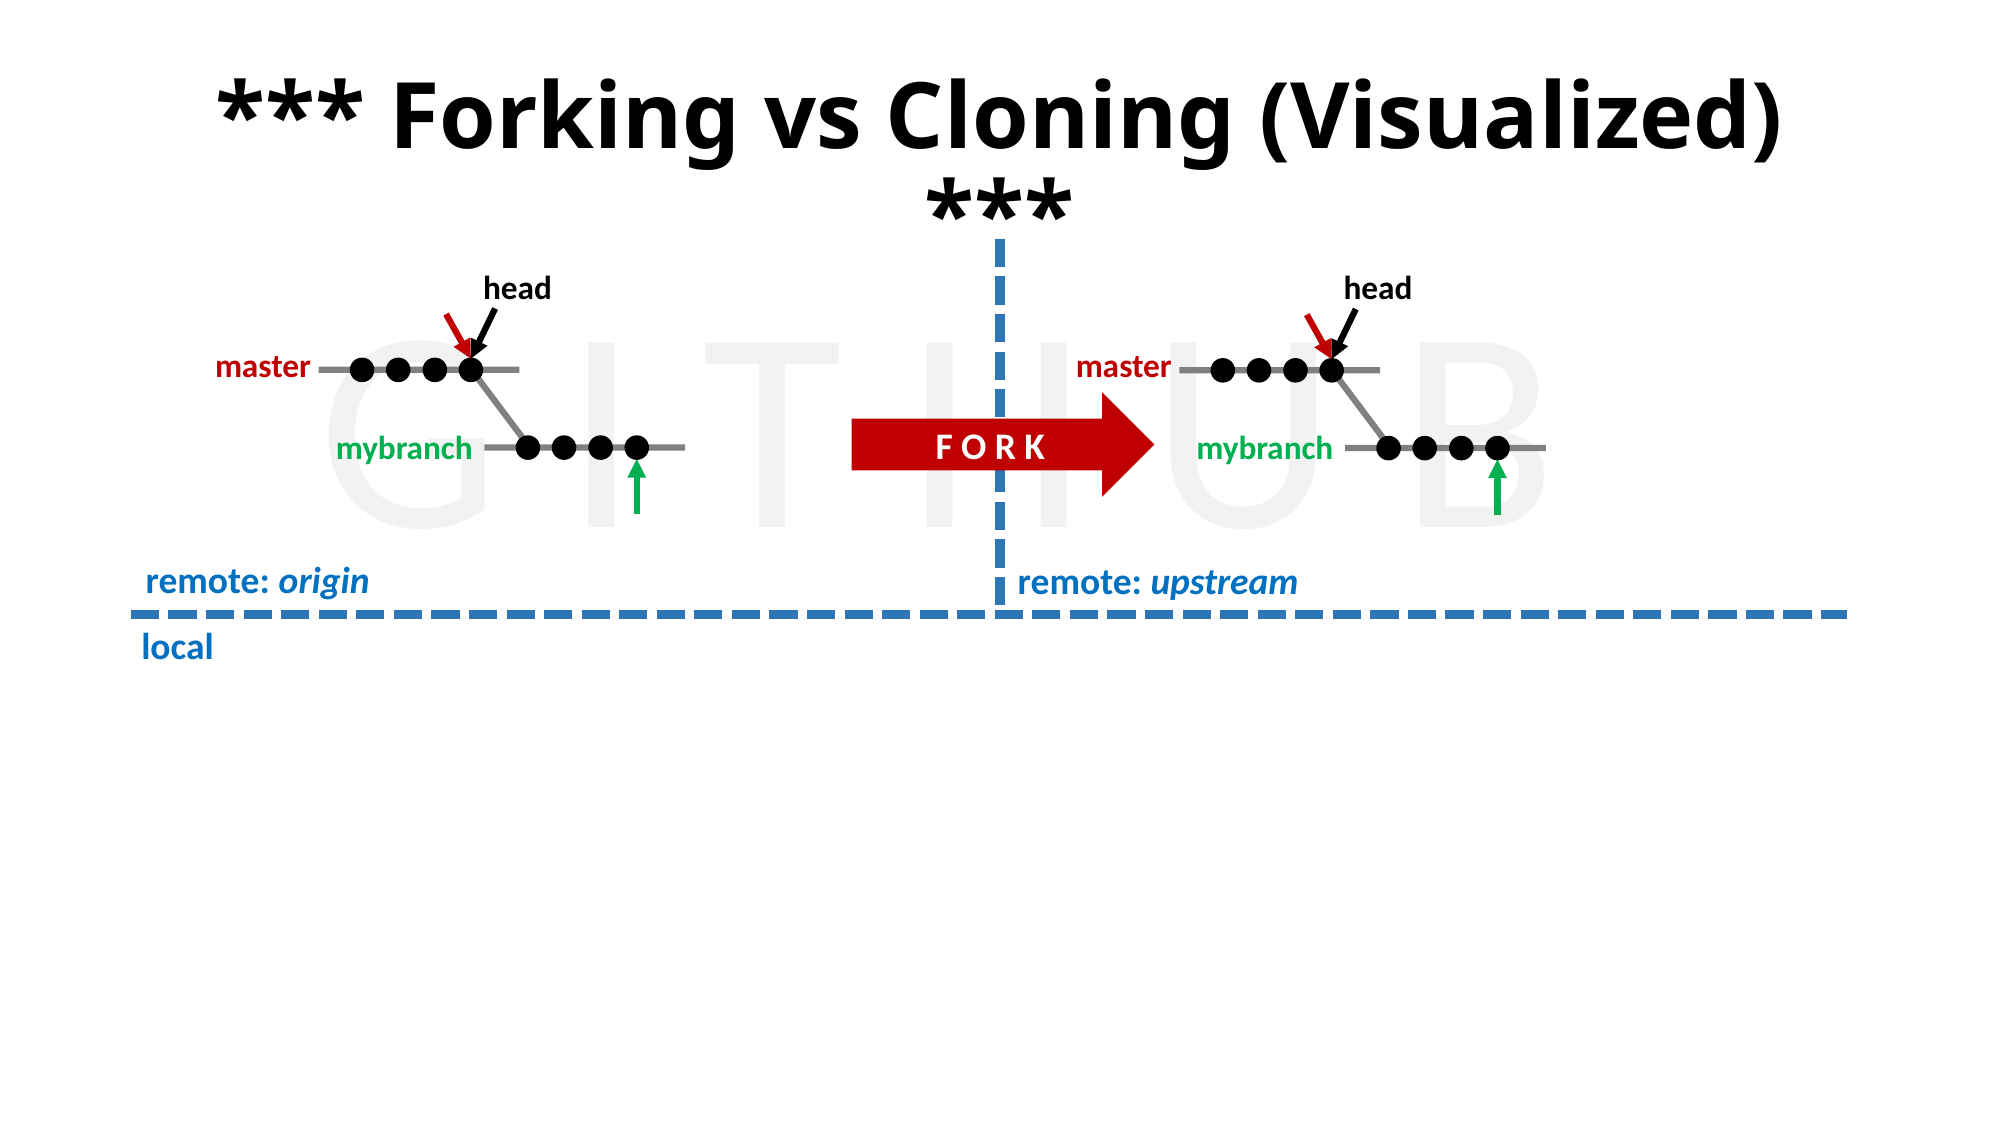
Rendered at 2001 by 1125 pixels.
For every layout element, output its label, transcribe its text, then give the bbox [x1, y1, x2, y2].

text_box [200, 258, 686, 515]
title *** Forking vs Cloning (Visualized) *** [137, 59, 1863, 278]
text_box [1060, 259, 1546, 515]
text_box G I T H U B [1001, 278, 1598, 548]
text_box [124, 548, 1848, 676]
text_box G I T H U B [279, 278, 999, 548]
text_box F O R K [1001, 418, 1060, 471]
text_box F O R K [851, 418, 999, 471]
